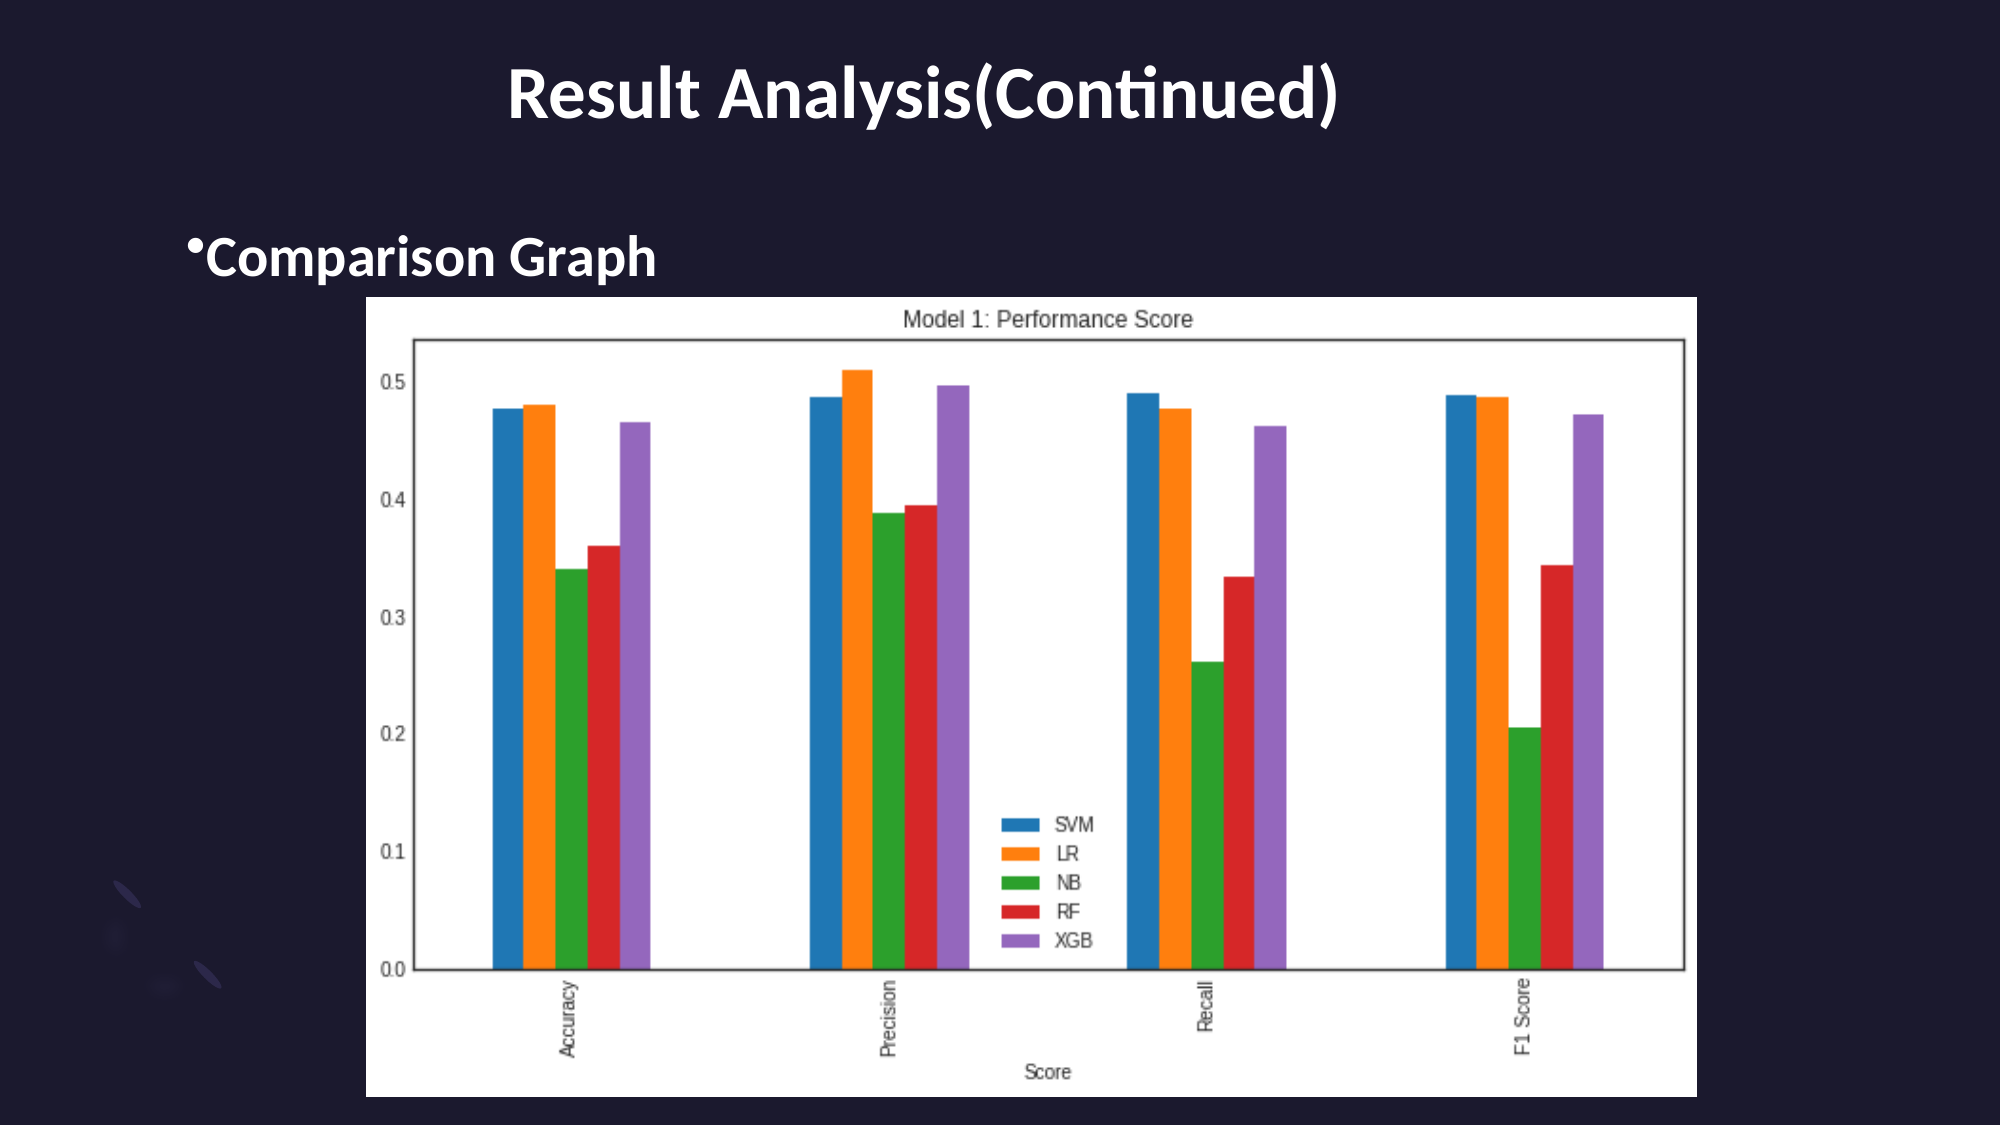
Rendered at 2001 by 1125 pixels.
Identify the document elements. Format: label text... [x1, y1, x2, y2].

picture [366, 297, 1697, 1097]
text_box Result Analysis(Continued) [492, 36, 1508, 142]
text_box Comparison Graph [170, 210, 786, 296]
